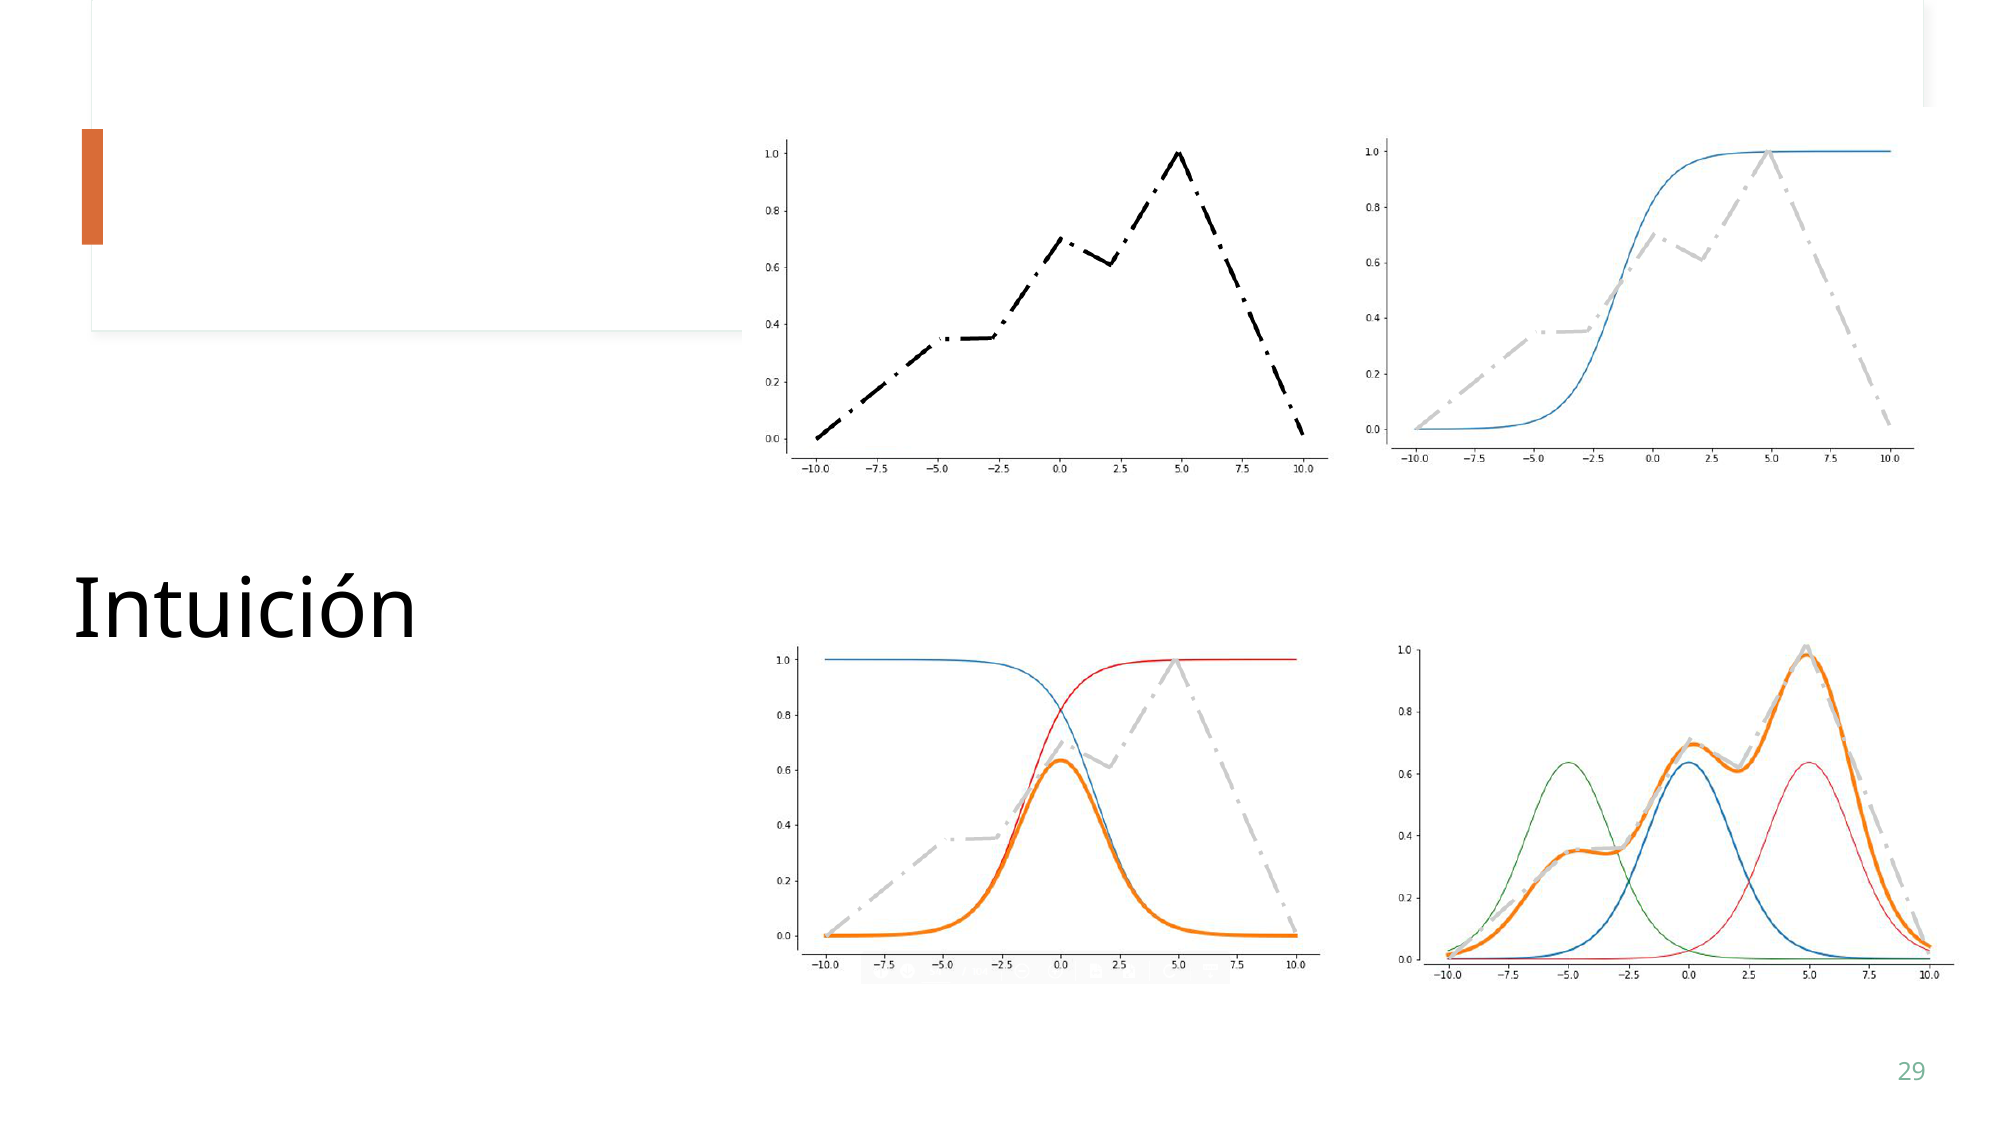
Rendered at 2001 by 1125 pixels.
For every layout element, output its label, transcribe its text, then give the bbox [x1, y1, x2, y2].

picture [1345, 107, 1949, 482]
title Intuición [58, 187, 670, 663]
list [742, 107, 1346, 497]
slide_number 29 [1491, 1042, 1942, 1103]
picture [742, 619, 1346, 984]
picture [1371, 610, 1975, 997]
